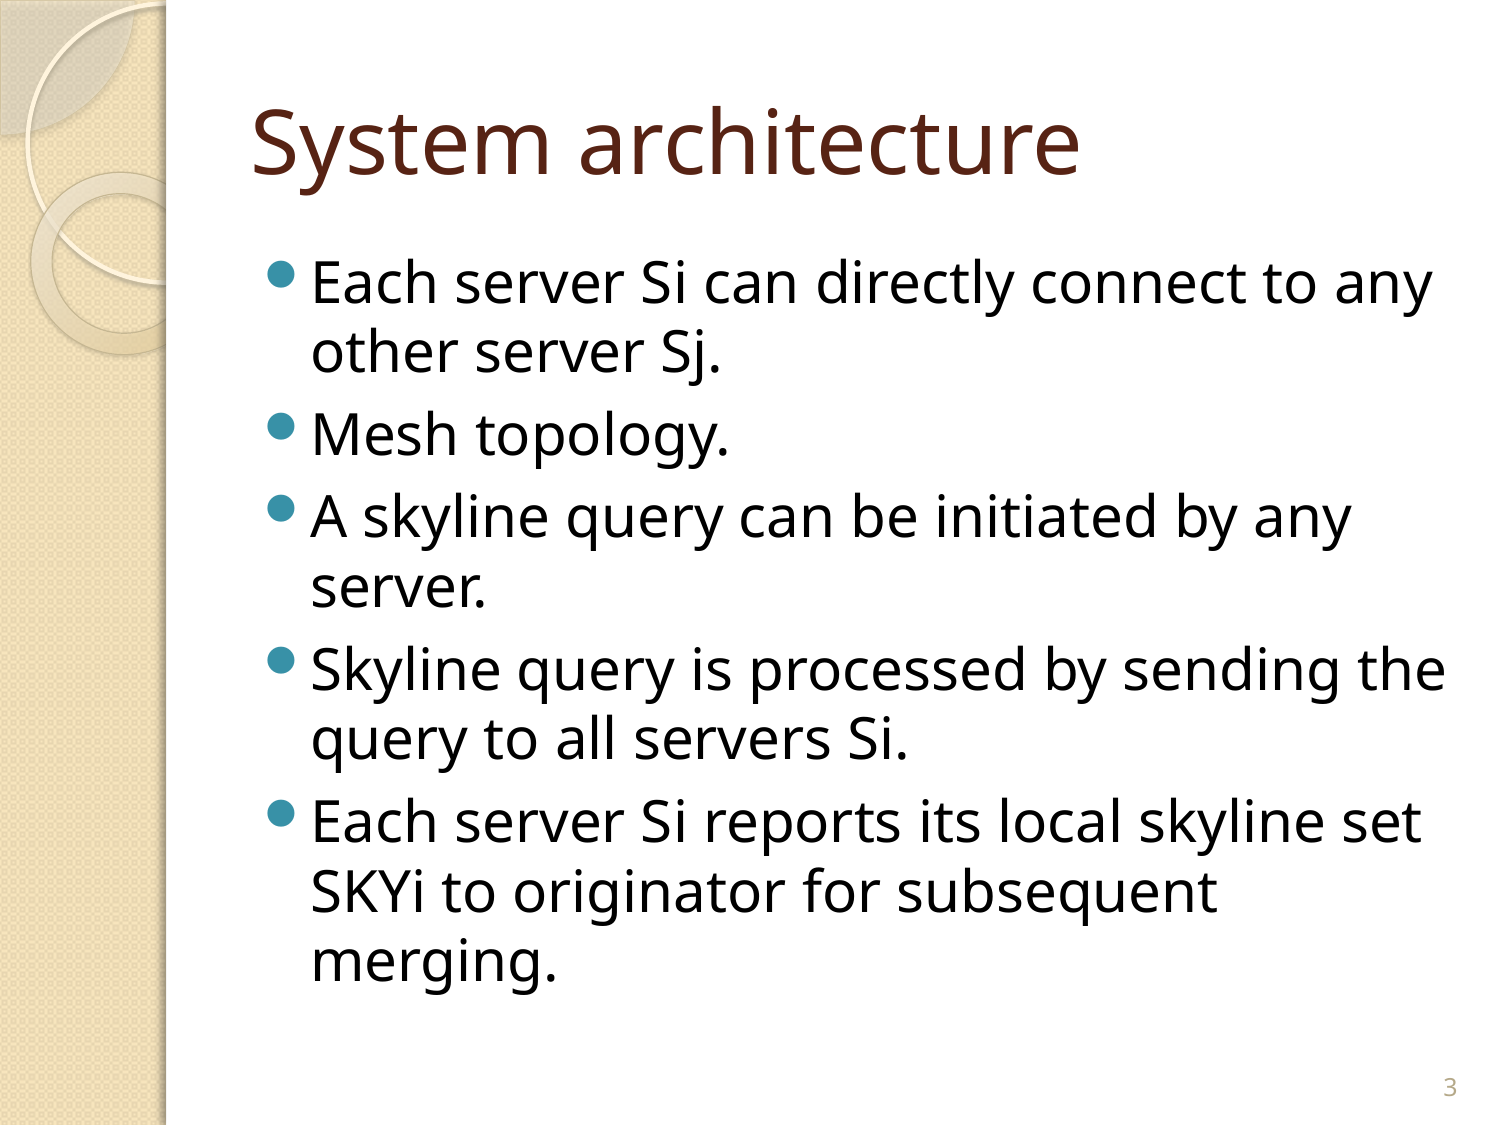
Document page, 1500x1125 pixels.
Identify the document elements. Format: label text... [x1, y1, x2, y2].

title System architecture [235, 45, 1466, 233]
list Each server Si can directly connect to any other server Sj. Mesh topology. A skyline query can be initiated by any server. Skyline query is processed by sending the query to all servers Si. Each server Si reports its local skyline set SKYi to originator for subsequent merging. [235, 237, 1466, 1025]
slide_number 3 [1413, 1034, 1488, 1113]
